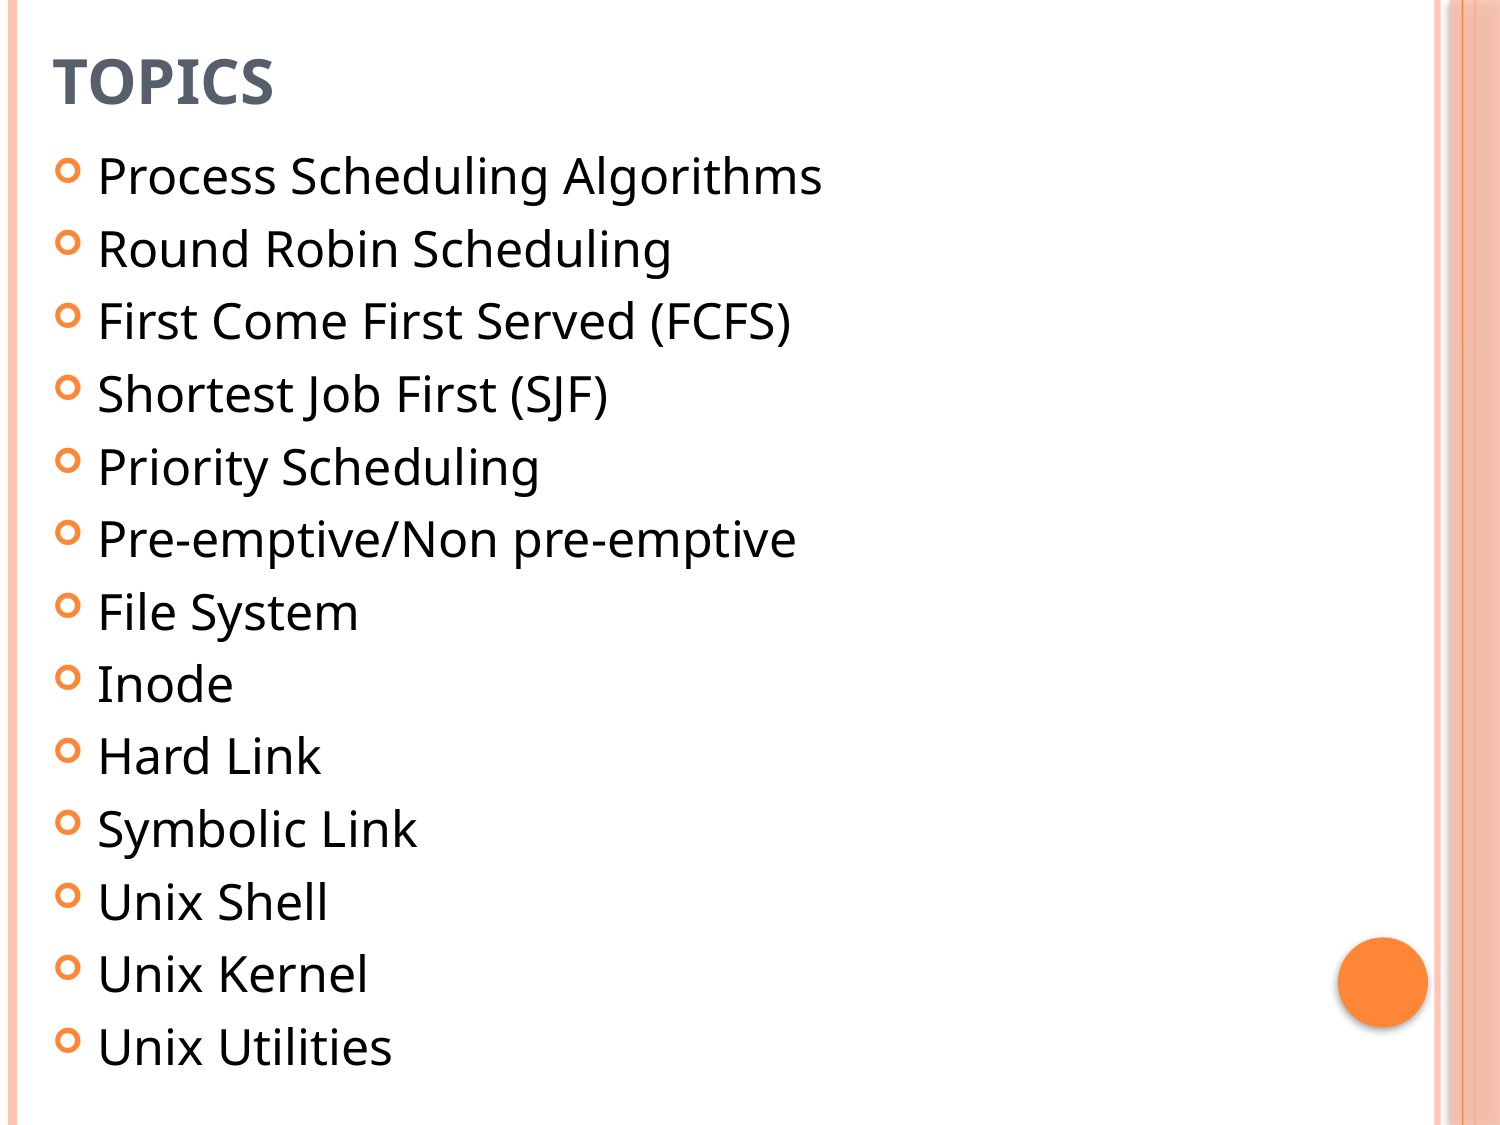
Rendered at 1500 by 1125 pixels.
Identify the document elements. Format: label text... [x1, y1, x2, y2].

title TOPICS [37, 24, 1425, 125]
list Process Scheduling Algorithms Round Robin Scheduling First Come First Served (FCFS) Shortest Job First (SJF) Priority Scheduling Pre-emptive/Non pre-emptive File System Inode Hard Link Symbolic Link Unix Shell Unix Kernel Unix Utilities [37, 137, 1475, 1113]
